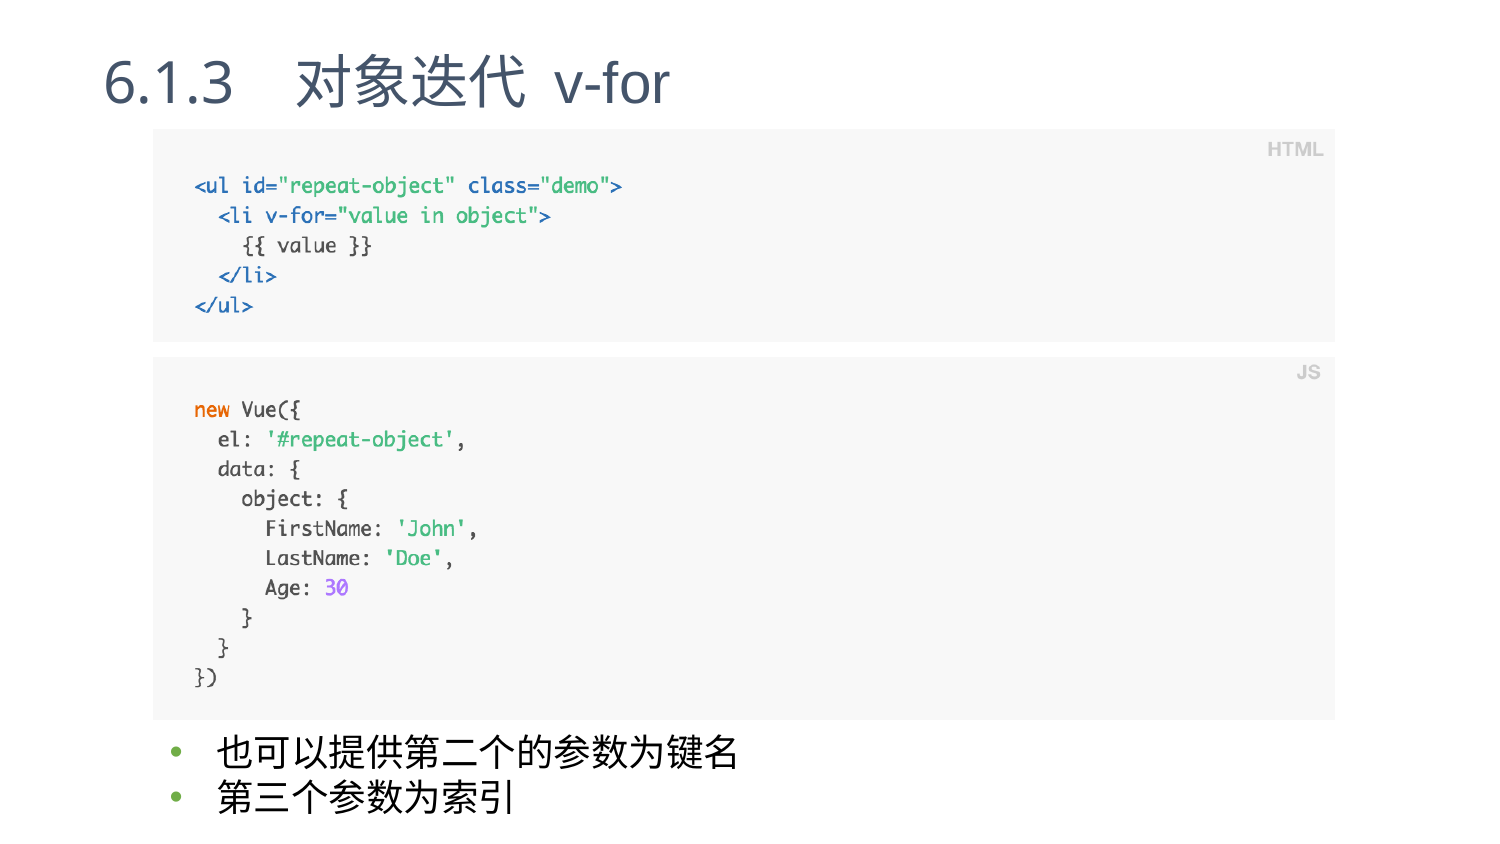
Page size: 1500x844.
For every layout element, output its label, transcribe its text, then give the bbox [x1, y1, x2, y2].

text_box 也可以提供第二个的参数为键名 第三个参数为索引 [154, 729, 757, 827]
picture [153, 357, 1335, 721]
picture [153, 129, 1335, 342]
text_box 6.1.3 对象迭代 v-for [88, 38, 1278, 123]
text_box [102, 129, 1425, 832]
